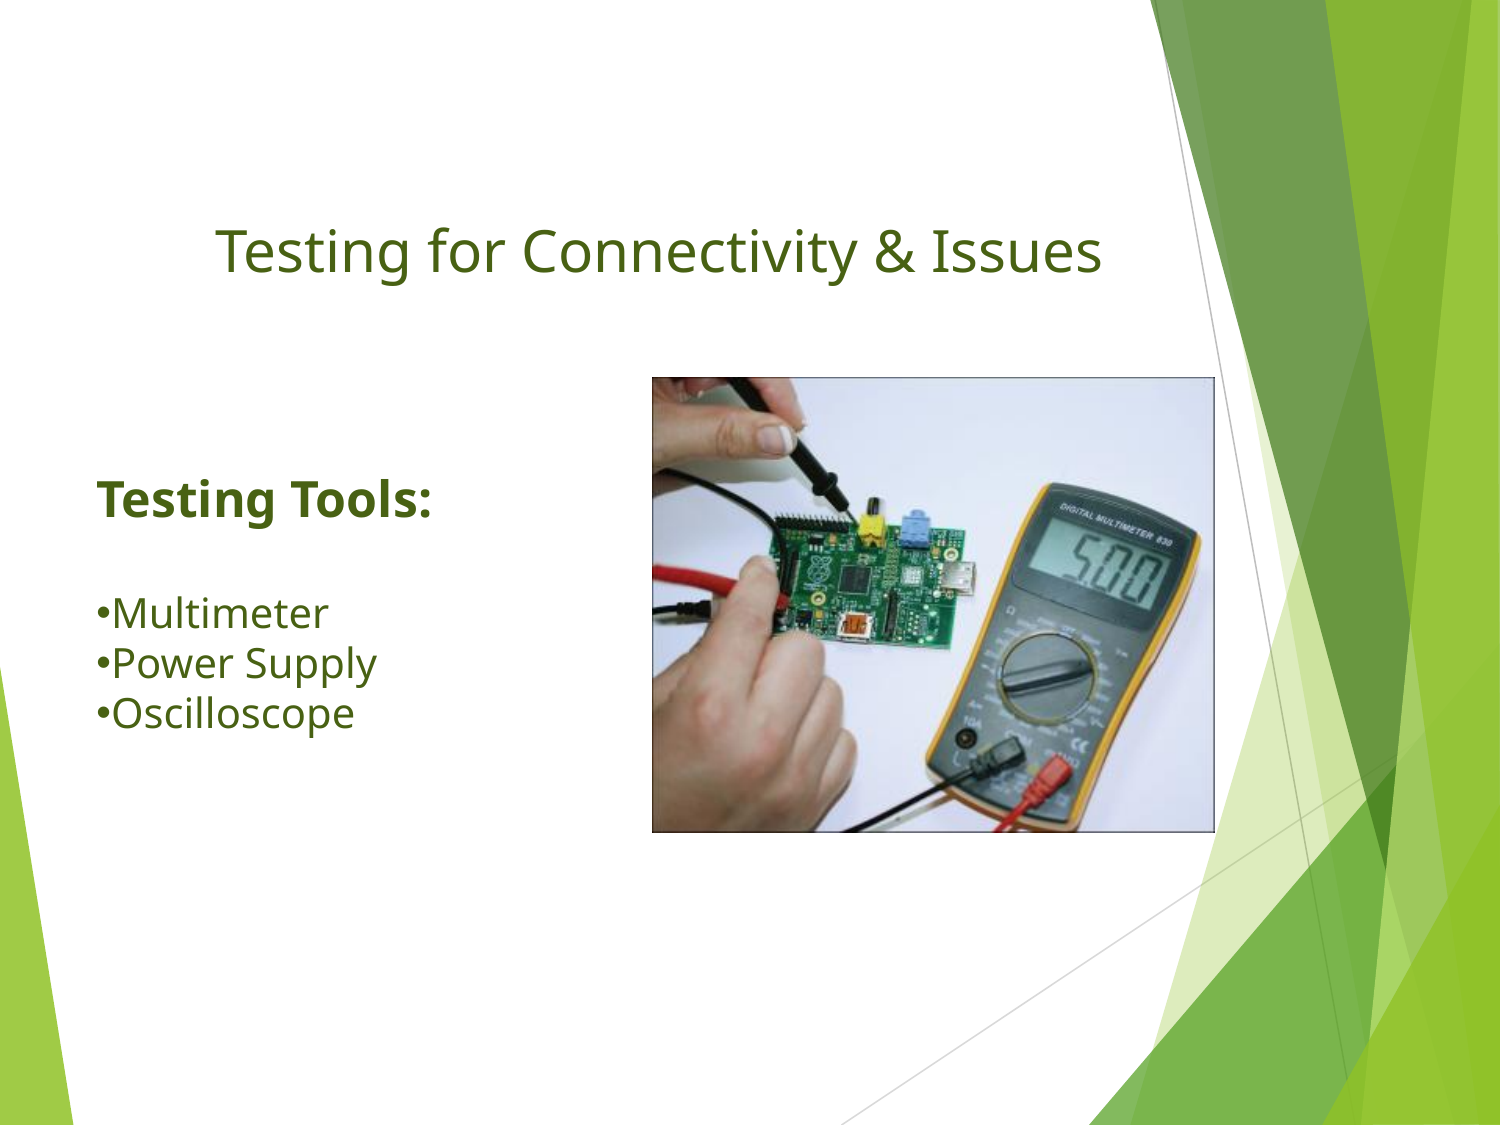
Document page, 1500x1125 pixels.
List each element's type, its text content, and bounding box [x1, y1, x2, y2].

text_box Testing for Connectivity & Issues [185, 206, 1123, 292]
picture [652, 377, 1216, 833]
text_box Testing Tools: Multimeter Power Supply Oscilloscope [81, 459, 647, 745]
